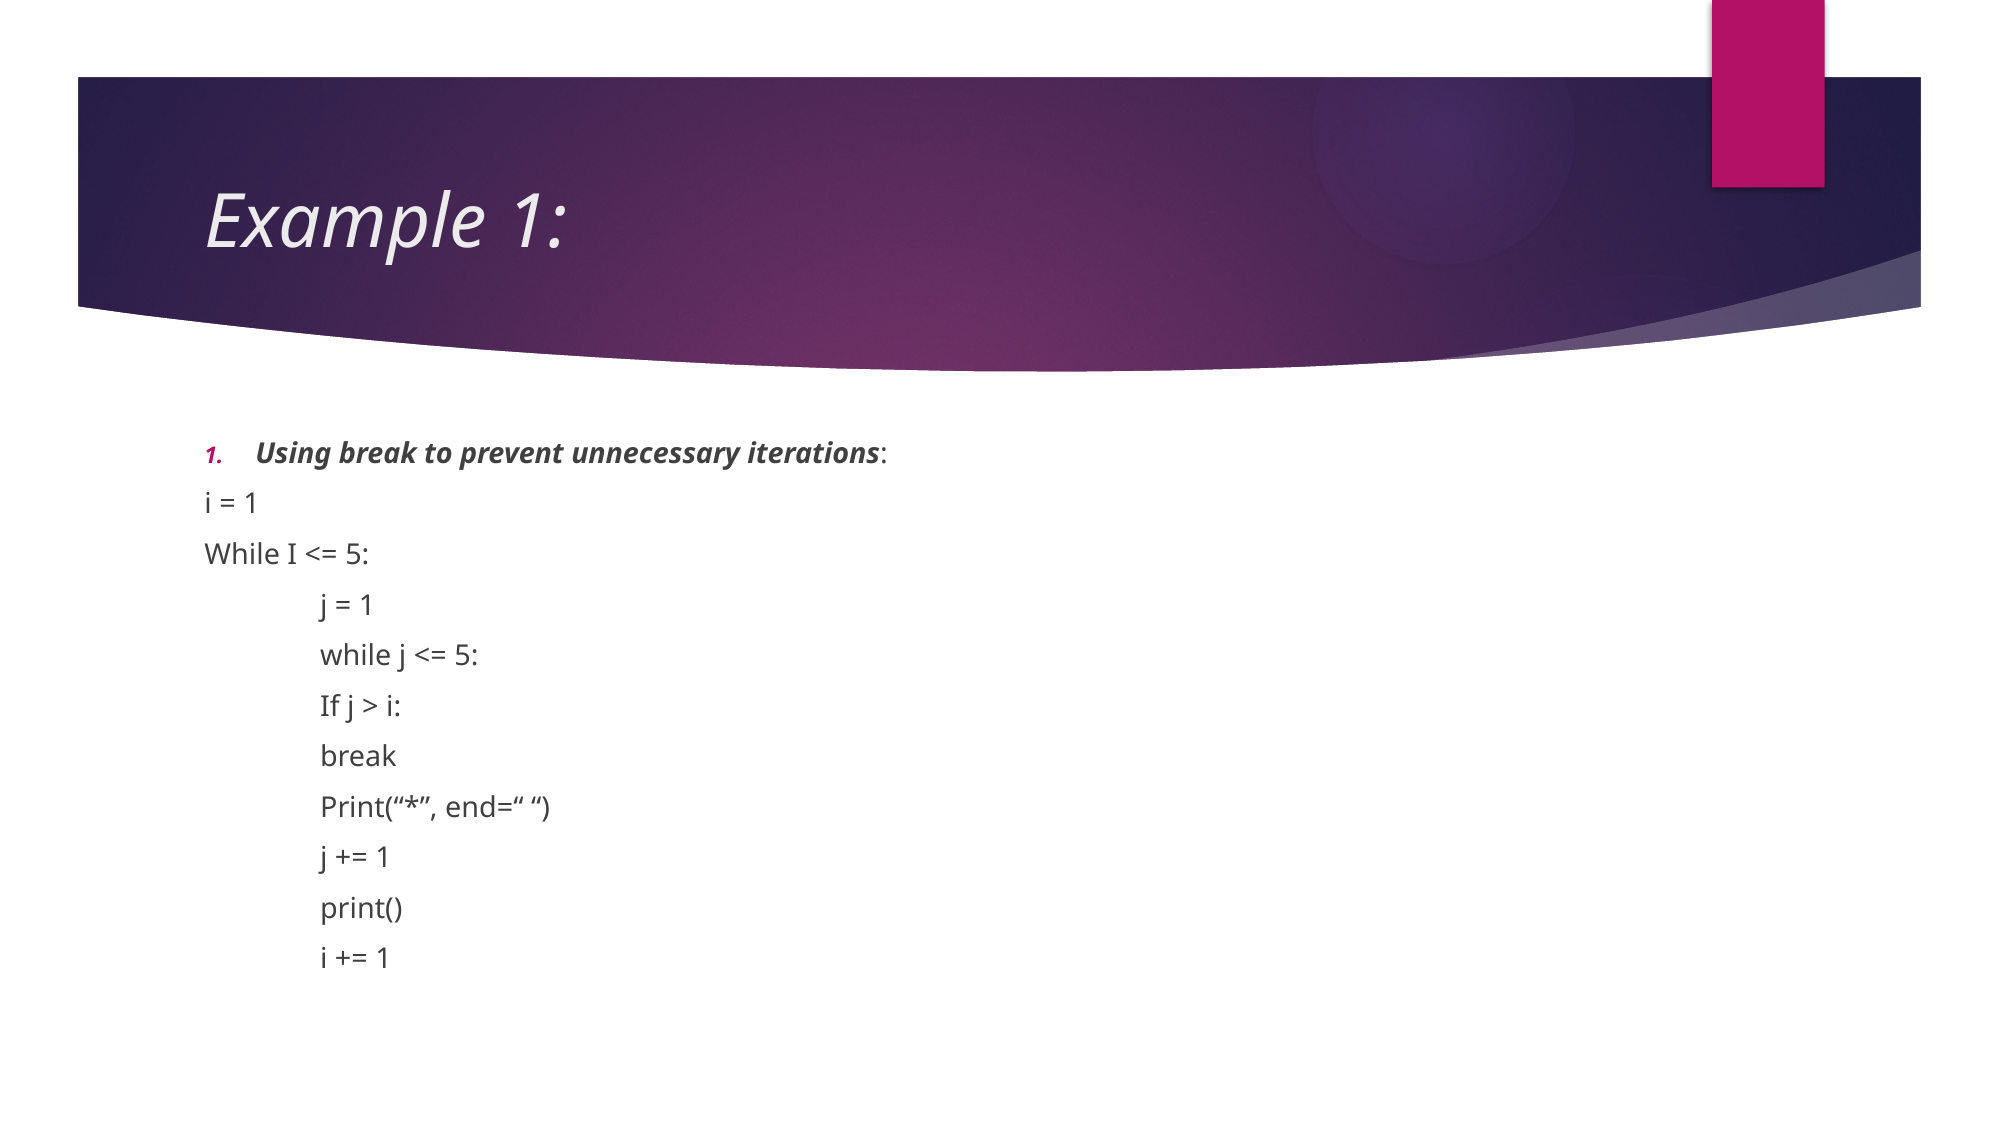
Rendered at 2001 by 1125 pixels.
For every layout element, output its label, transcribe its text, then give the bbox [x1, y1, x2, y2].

list Using break to prevent unnecessary iterations: i = 1 While I <= 5: j = 1 while j <= 5: If j > i: break Print(“*”, end=“ “) j += 1 print() i += 1 [189, 427, 1638, 988]
title Example 1: [189, 159, 1627, 276]
